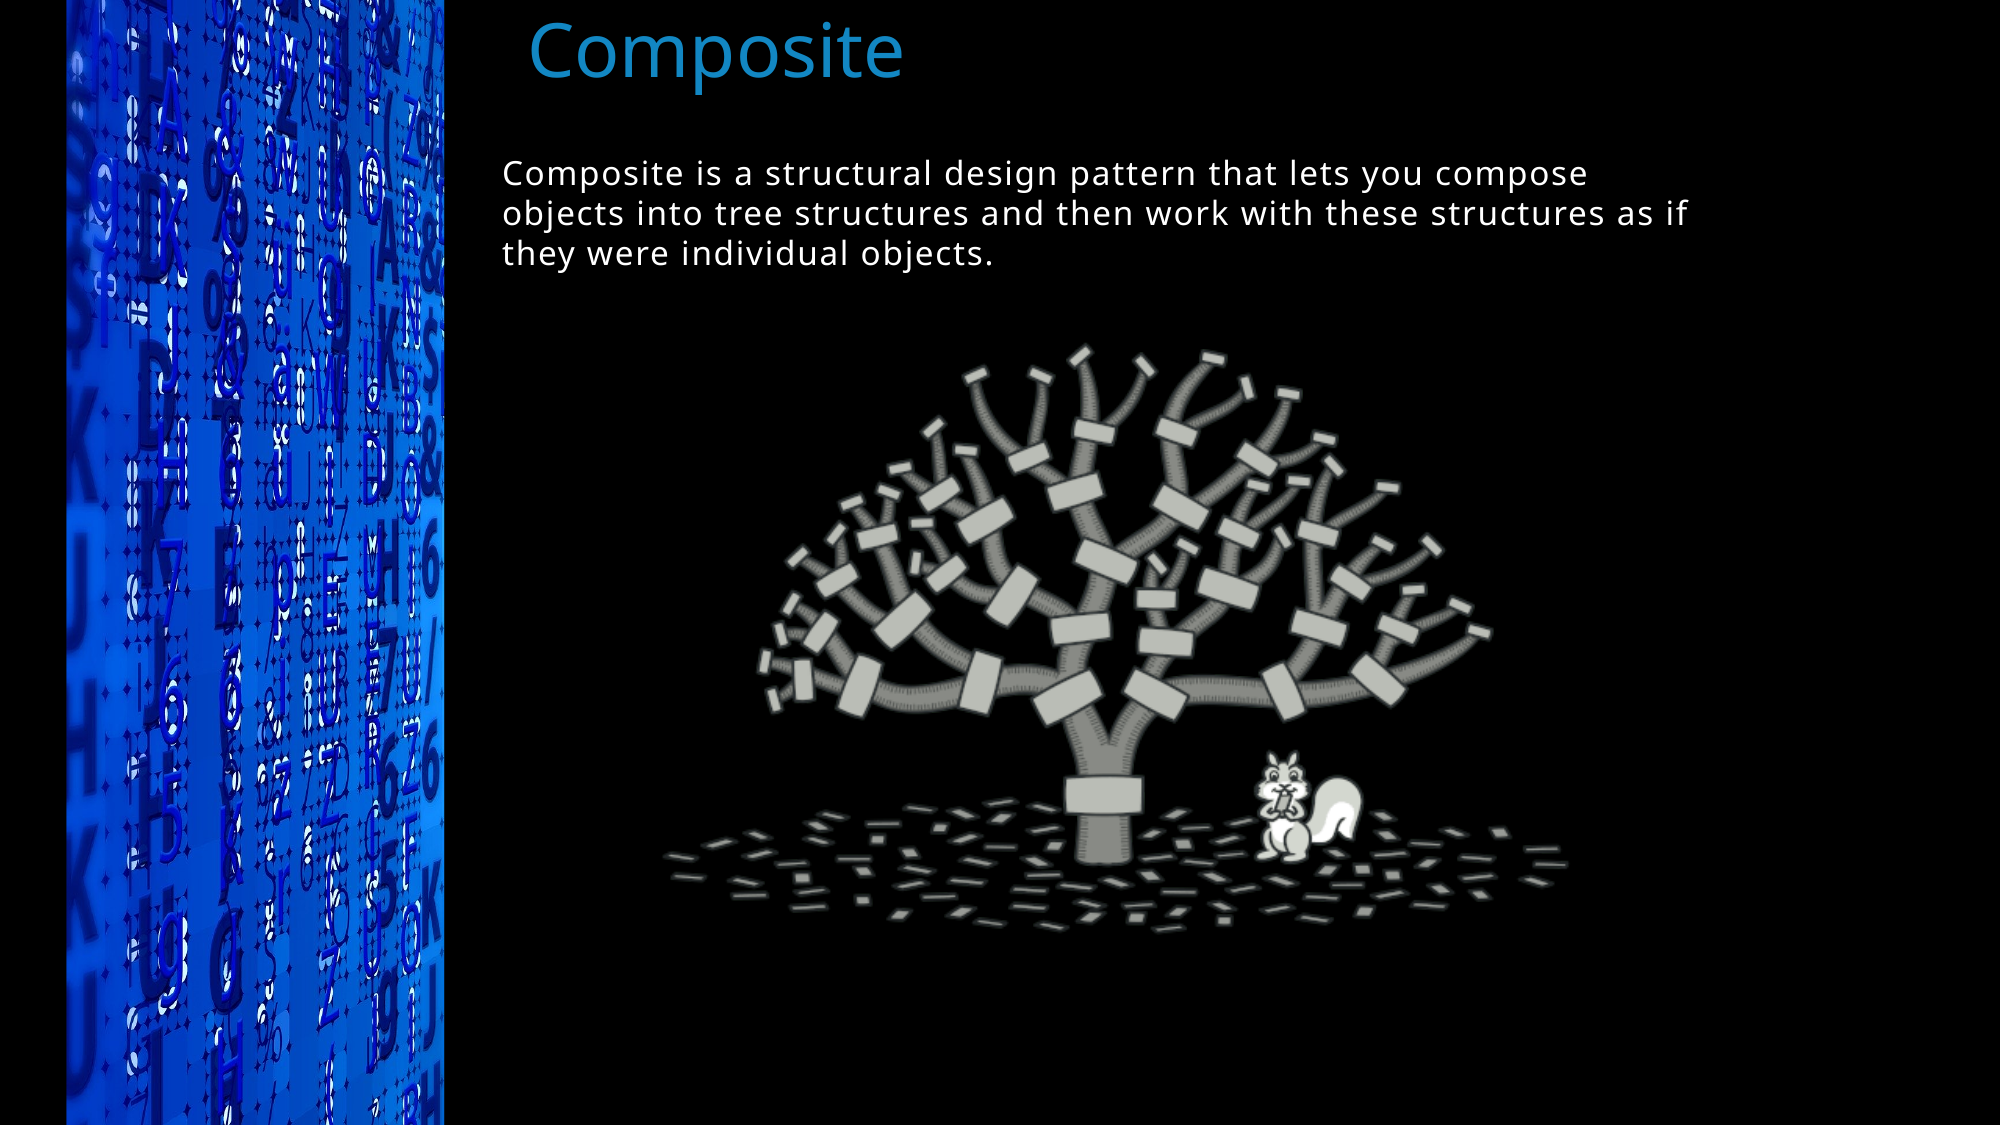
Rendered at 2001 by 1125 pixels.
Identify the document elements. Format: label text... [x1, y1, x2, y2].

picture [624, 312, 1626, 938]
picture [66, 0, 445, 1125]
text_box Composite [525, 0, 1888, 93]
text_box Composite is a structural design pattern that lets you compose objects into tree structures and then work with these structures as if they were individual objects. [500, 149, 1905, 272]
